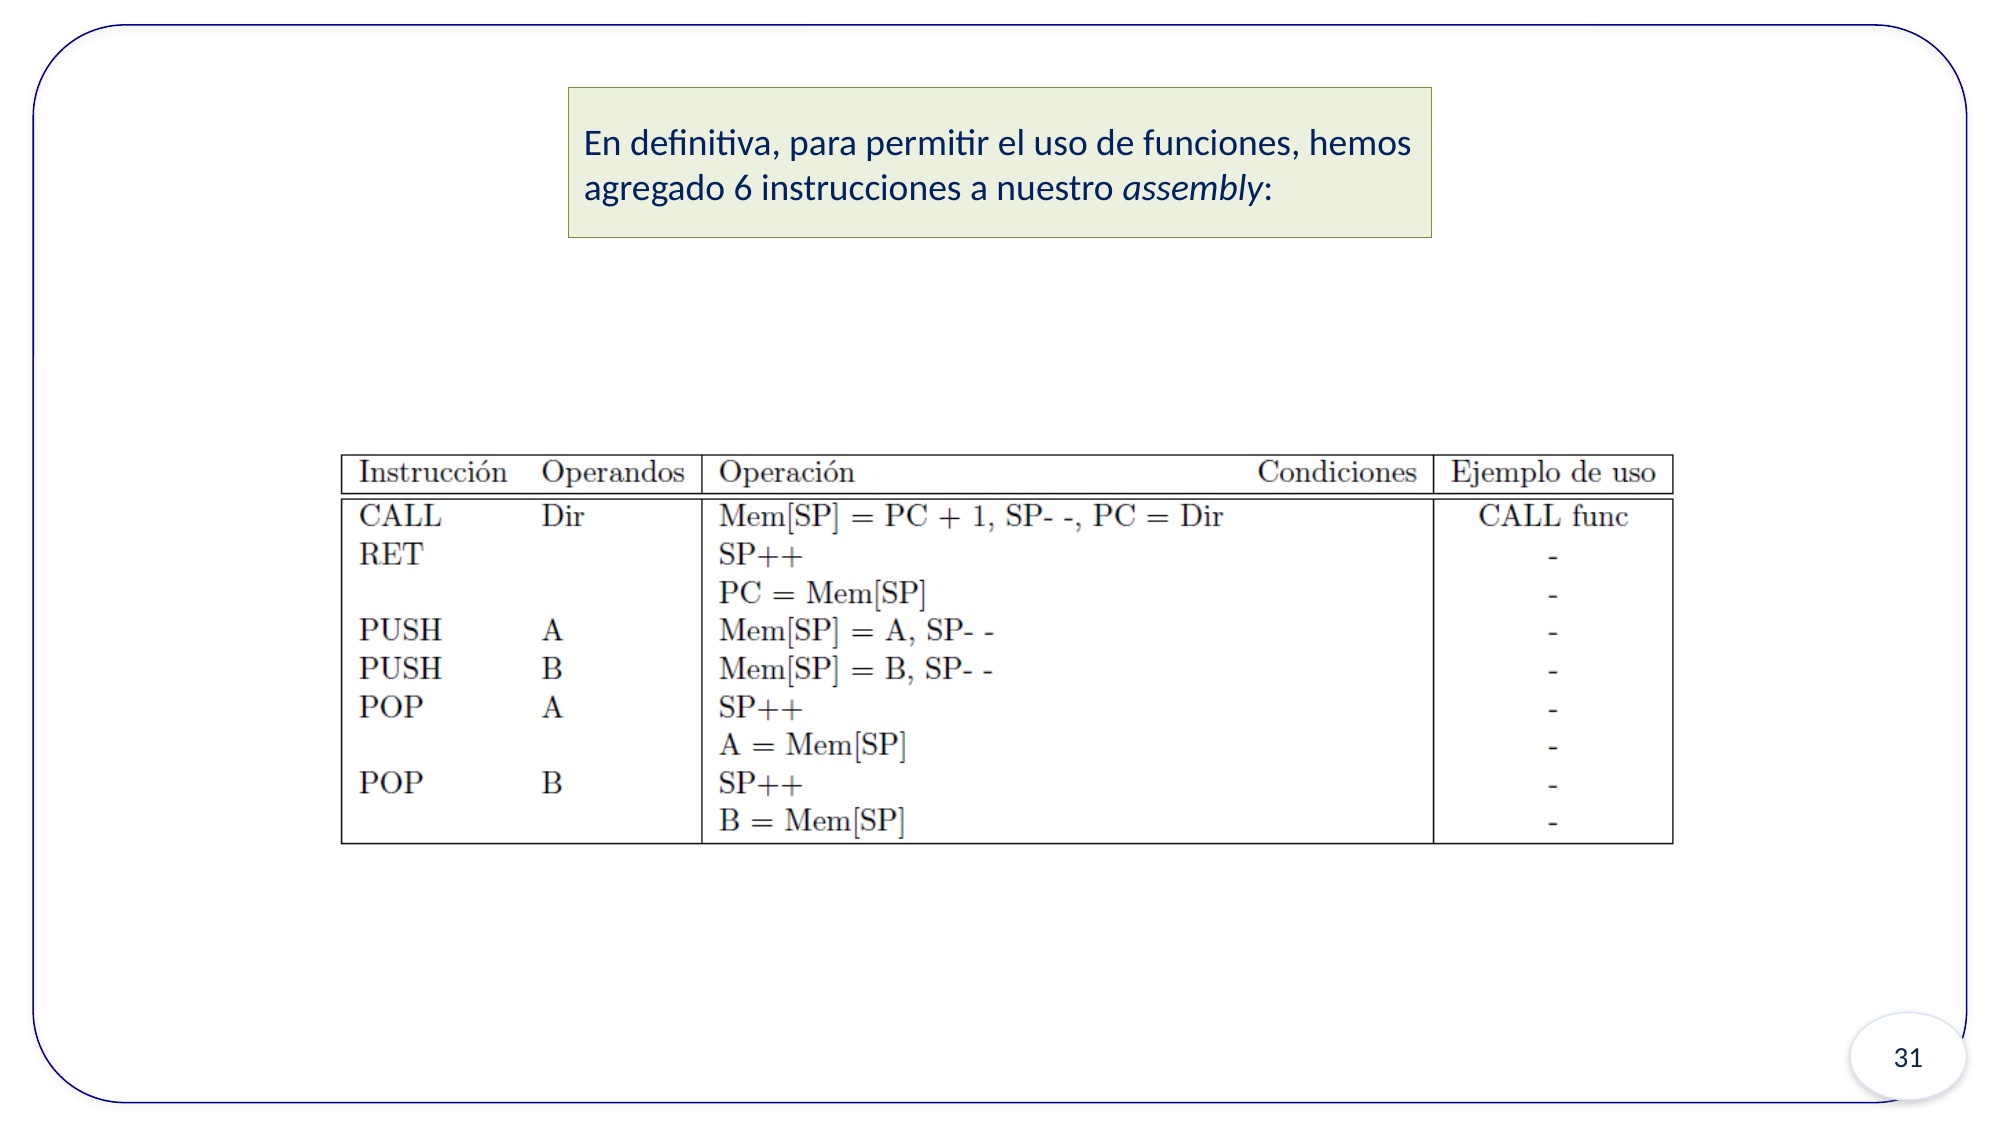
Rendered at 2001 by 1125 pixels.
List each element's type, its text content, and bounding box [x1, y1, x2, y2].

picture [337, 449, 1682, 851]
list En definitiva, para permitir el uso de funciones, hemos agregado 6 instrucciones a nuestro assembly: [568, 87, 1432, 238]
